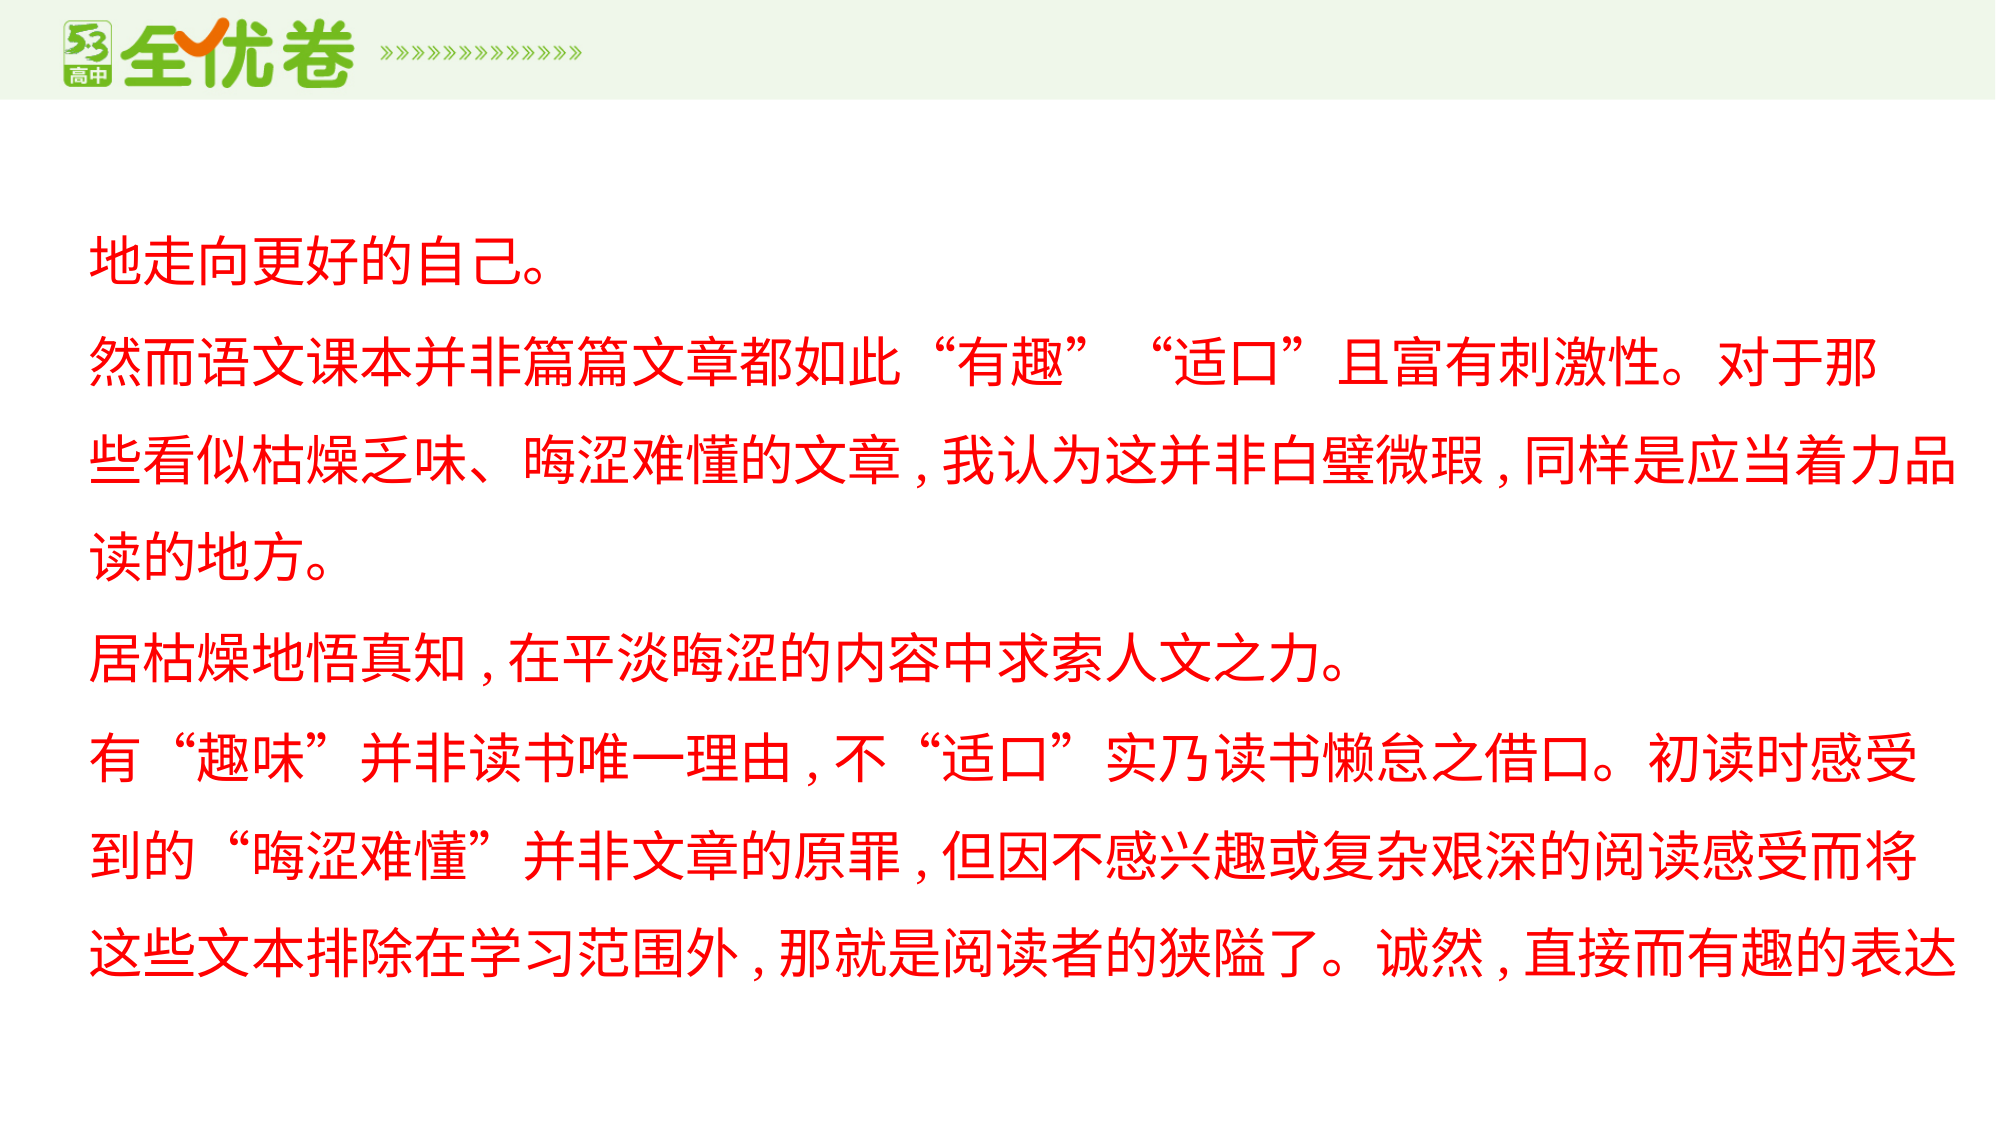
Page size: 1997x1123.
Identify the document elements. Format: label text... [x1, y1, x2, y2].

text_box 地走向更好的自己。 然而语文课本并非篇篇文章都如此“有趣”“适口”且富有刺激性。对于那 些看似枯燥乏味、晦涩难懂的文章,我认为这并非白璧微瑕,同样是应当着力品 读的地方。 居枯燥地悟真知,在平淡晦涩的内容中求索人文之力。 有“趣味”并非读书唯一理由,不“适口”实乃读书懒怠之借口。初读时感受 到的“晦涩难懂”并非文章的原罪,但因不感兴趣或复杂艰深的阅读感受而将 这些文本排除在学习范围外,那就是阅读者的狭隘了。诚然,直接而有趣的表达 [88, 194, 1997, 985]
picture [0, 0, 1996, 1117]
